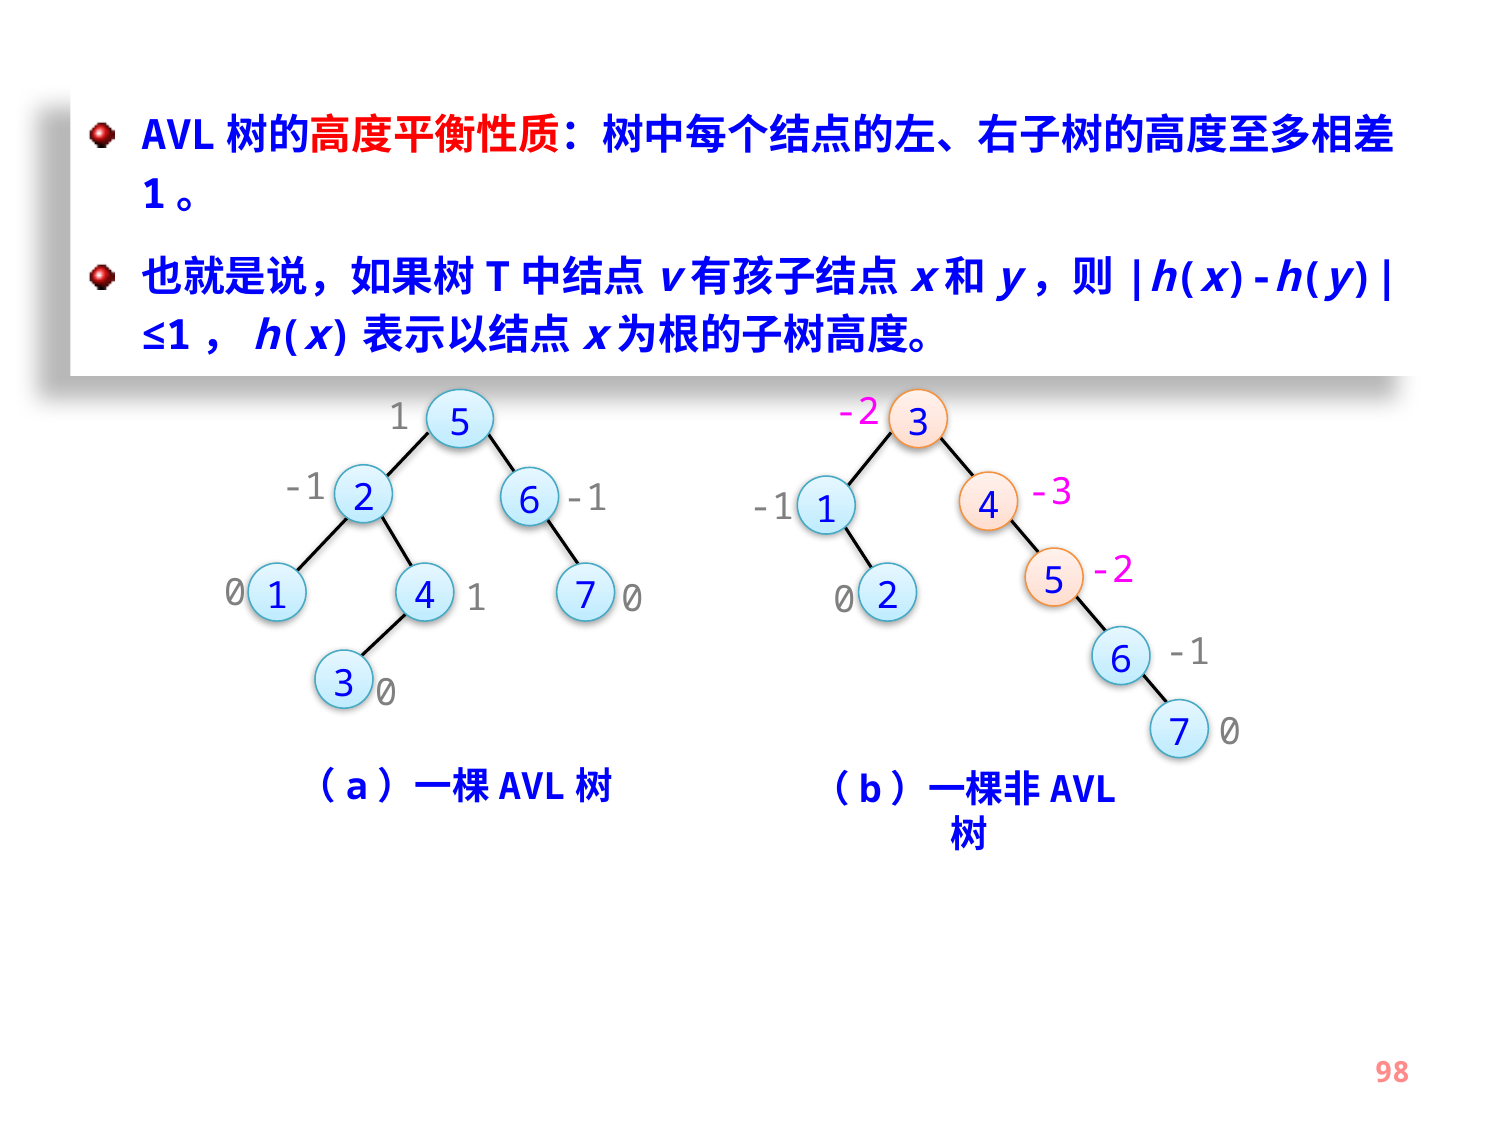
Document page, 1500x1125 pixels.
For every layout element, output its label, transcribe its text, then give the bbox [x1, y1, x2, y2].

picture [85, 118, 115, 148]
picture [85, 260, 115, 290]
slide_number 98 [1074, 1042, 1425, 1103]
text_box AVL树的高度平衡性质：树中每个结点的左、右子树的高度至多相差1。 也就是说，如果树T中结点v有孩子结点x和y，则|h(x)-h(y)|≤1，h(x)表示以结点x为根的子树高度。 [68, 80, 1432, 378]
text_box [211, 386, 1253, 809]
